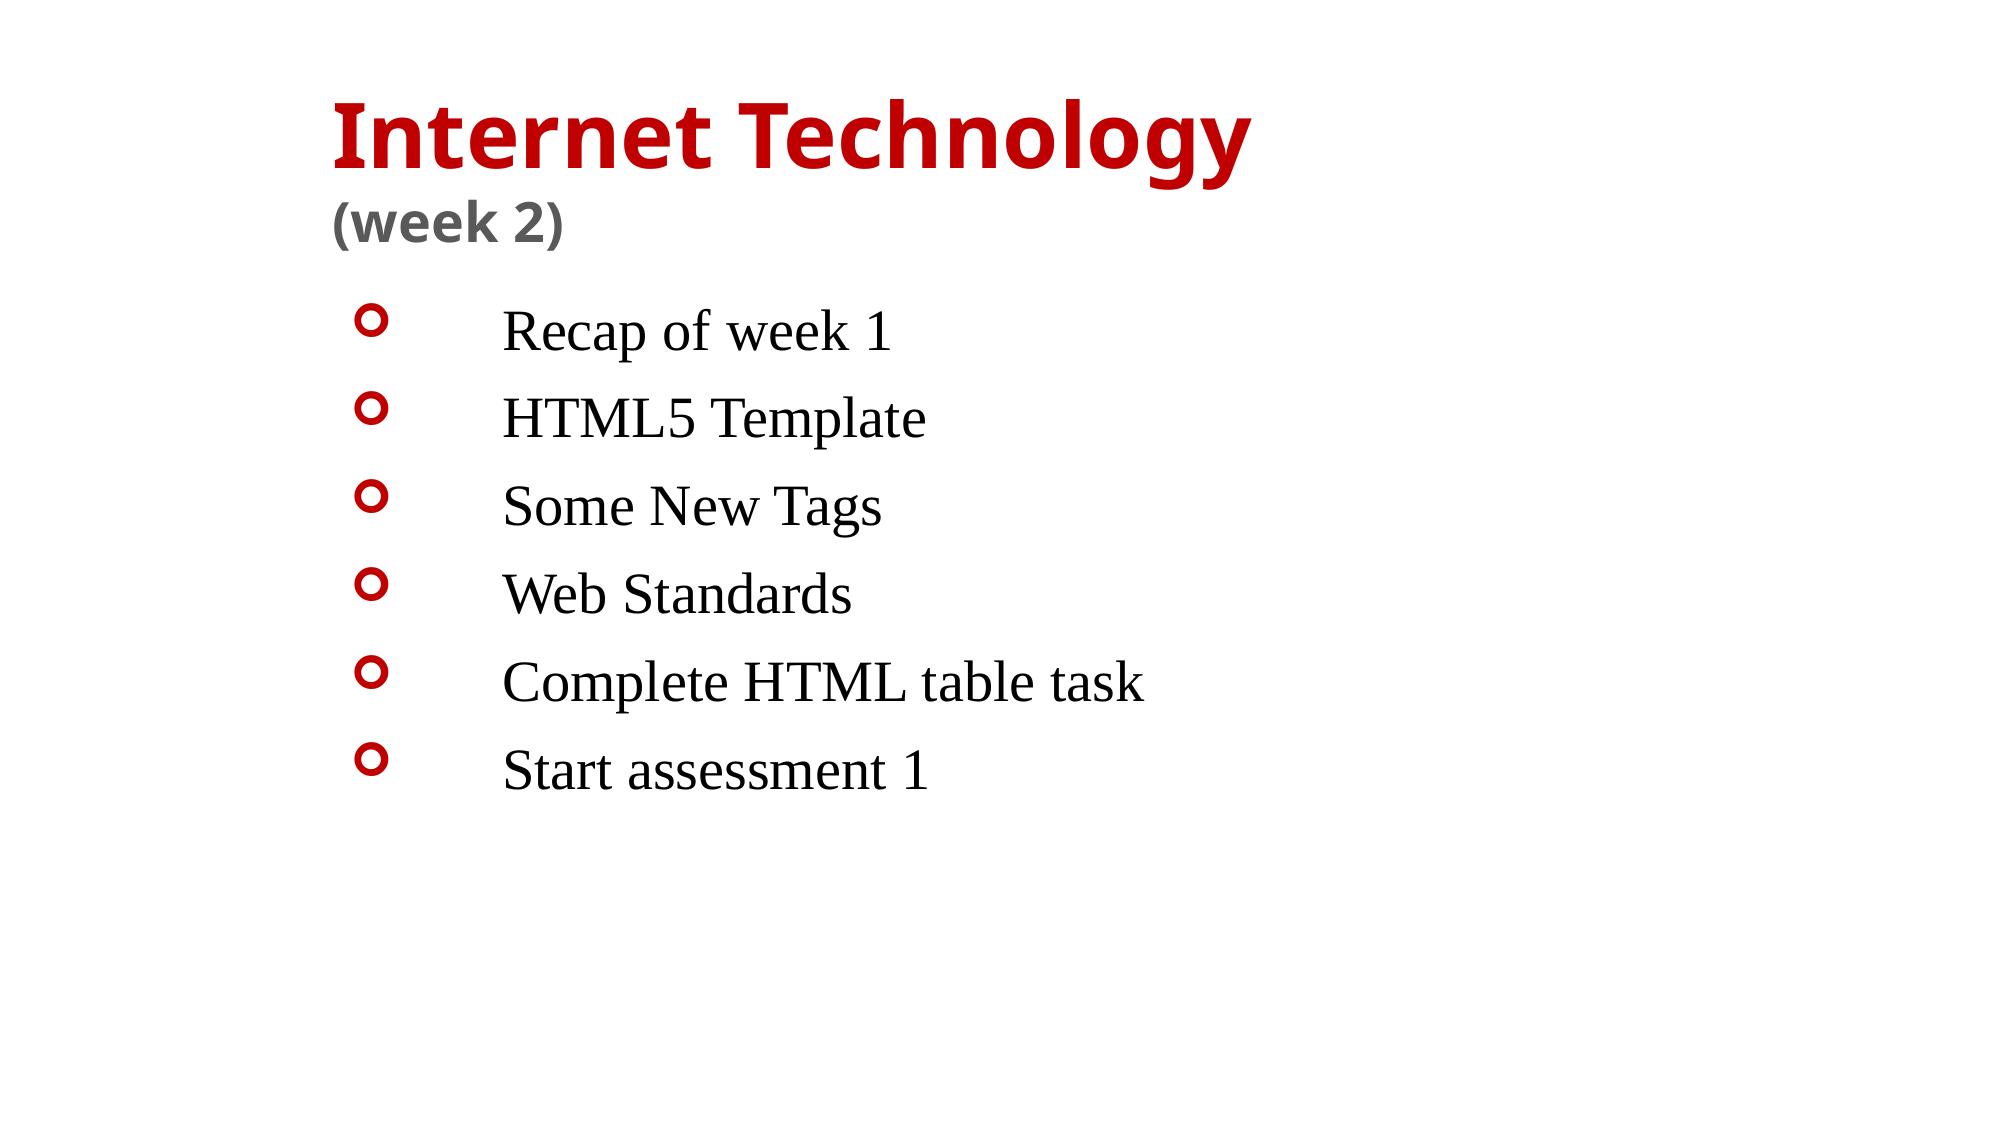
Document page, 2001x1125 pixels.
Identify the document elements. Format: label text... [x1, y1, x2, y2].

text_box Recap of week 1 HTML5 Template Some New Tags Web Standards Complete HTML table task Start assessment 1 [350, 291, 1699, 802]
text_box Internet Technology (week 2) [332, 78, 1718, 254]
